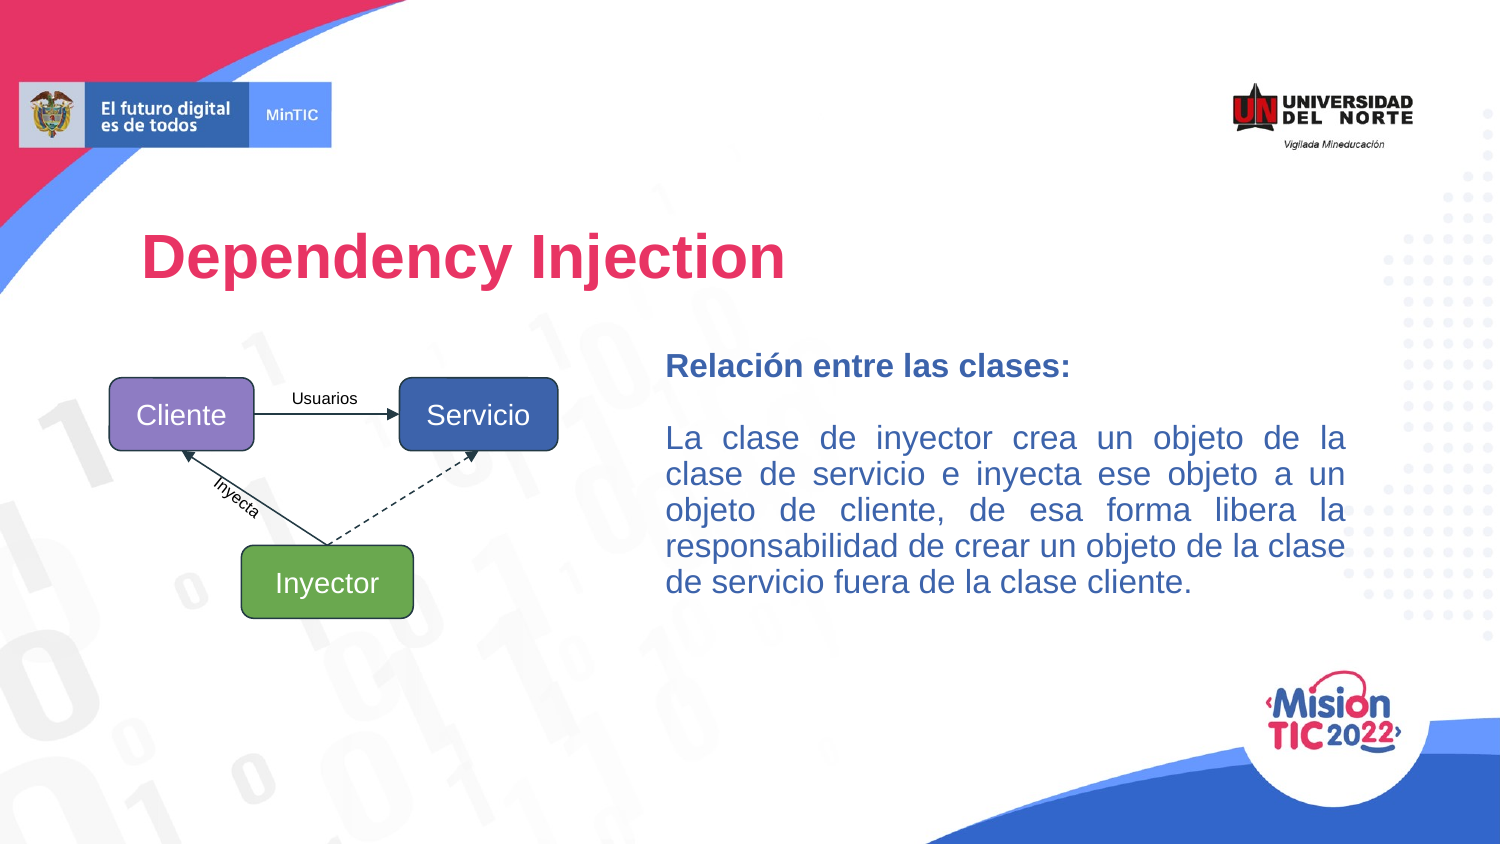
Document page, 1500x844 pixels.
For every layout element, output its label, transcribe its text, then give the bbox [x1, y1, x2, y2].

text_box Relación entre las clases: La clase de inyector crea un objeto de la clase de servicio e inyecta ese objeto a un objeto de cliente, de esa forma libera la responsabilidad de crear un objeto de la clase de servicio fuera de la clase cliente. [665, 343, 1347, 651]
text_box Dependency Injection [130, 118, 1438, 298]
picture [0, 0, 1500, 844]
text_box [109, 377, 558, 619]
